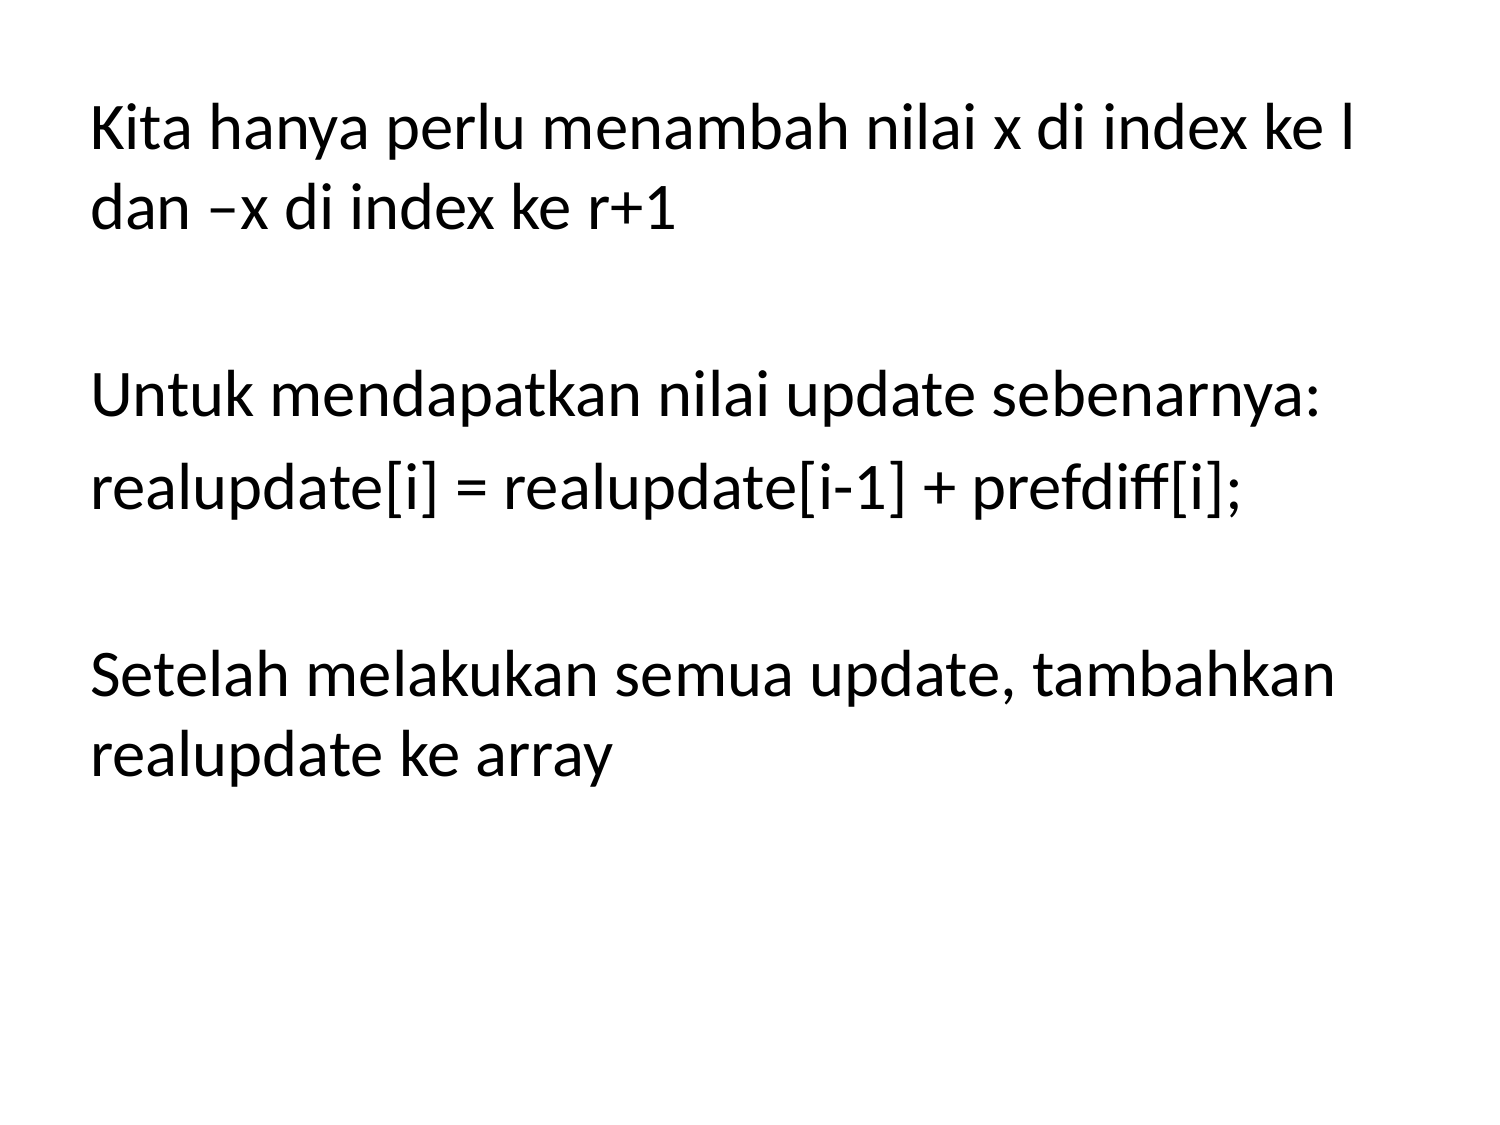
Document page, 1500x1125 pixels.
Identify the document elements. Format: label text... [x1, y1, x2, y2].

list Kita hanya perlu menambah nilai x di index ke l dan –x di index ke r+1 Untuk mendapatkan nilai update sebenarnya: realupdate[i] = realupdate[i-1] + prefdiff[i]; Setelah melakukan semua update, tambahkan realupdate ke array [75, 75, 1425, 938]
